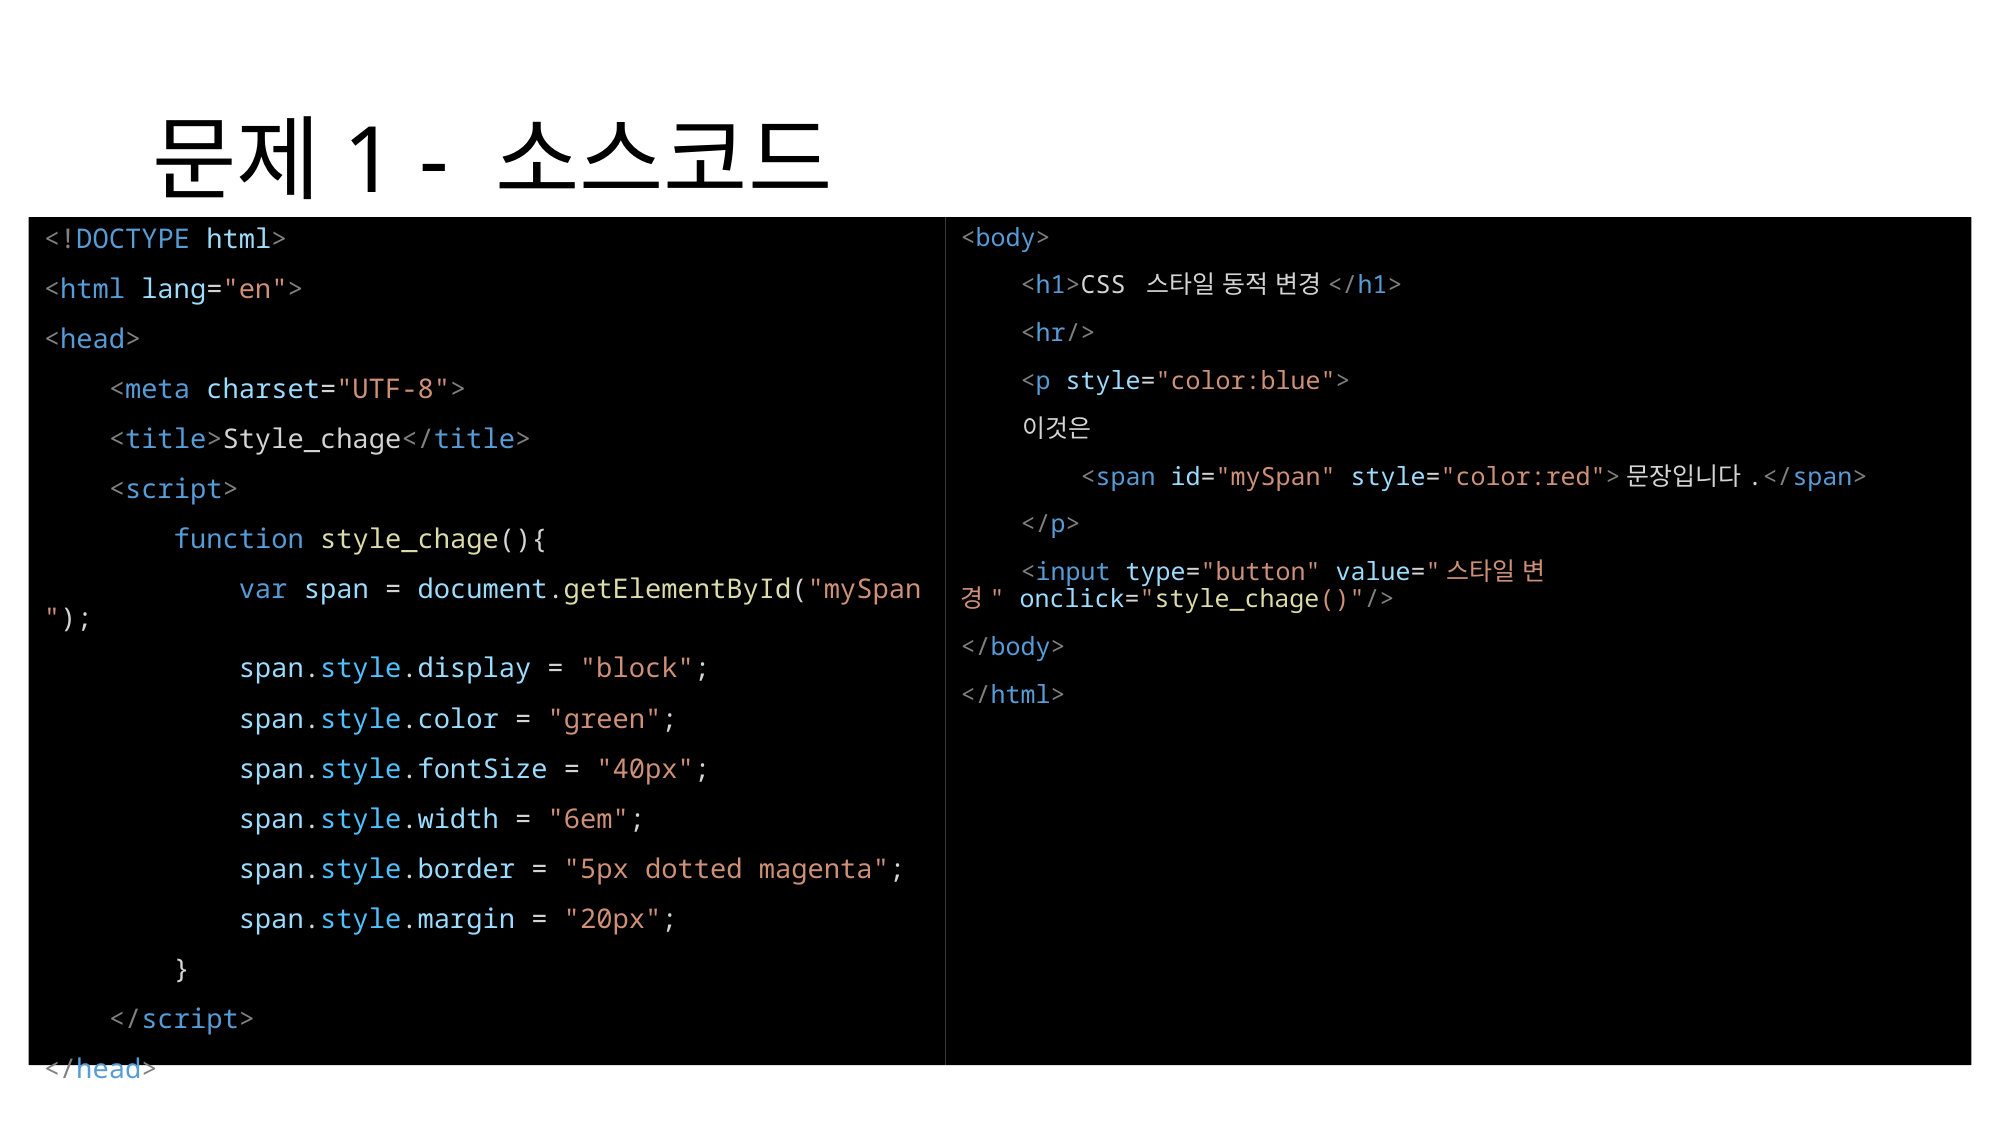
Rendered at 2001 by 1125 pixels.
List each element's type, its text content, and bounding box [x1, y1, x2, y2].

list <!DOCTYPE html> <html lang="en"> <head> <meta charset="UTF-8"> <title>Style_chage</title> <script> function style_chage(){ var span = document.getElementById("mySpan"); span.style.display = "block"; span.style.color = "green"; span.style.fontSize = "40px"; span.style.width = "6em"; span.style.border = "5px dotted magenta"; span.style.margin = "20px"; } </script> </head> [28, 217, 945, 1066]
title 문제1 - 소스코드 [137, 54, 1863, 217]
list <body> <h1>CSS 스타일 동적 변경</h1> <hr/> <p style="color:blue"> 이것은 <span id="mySpan" style="color:red">문장입니다.</span> </p> <input type="button" value="스타일 변경" onclick="style_chage()"/> </body> </html> [945, 217, 1972, 1066]
